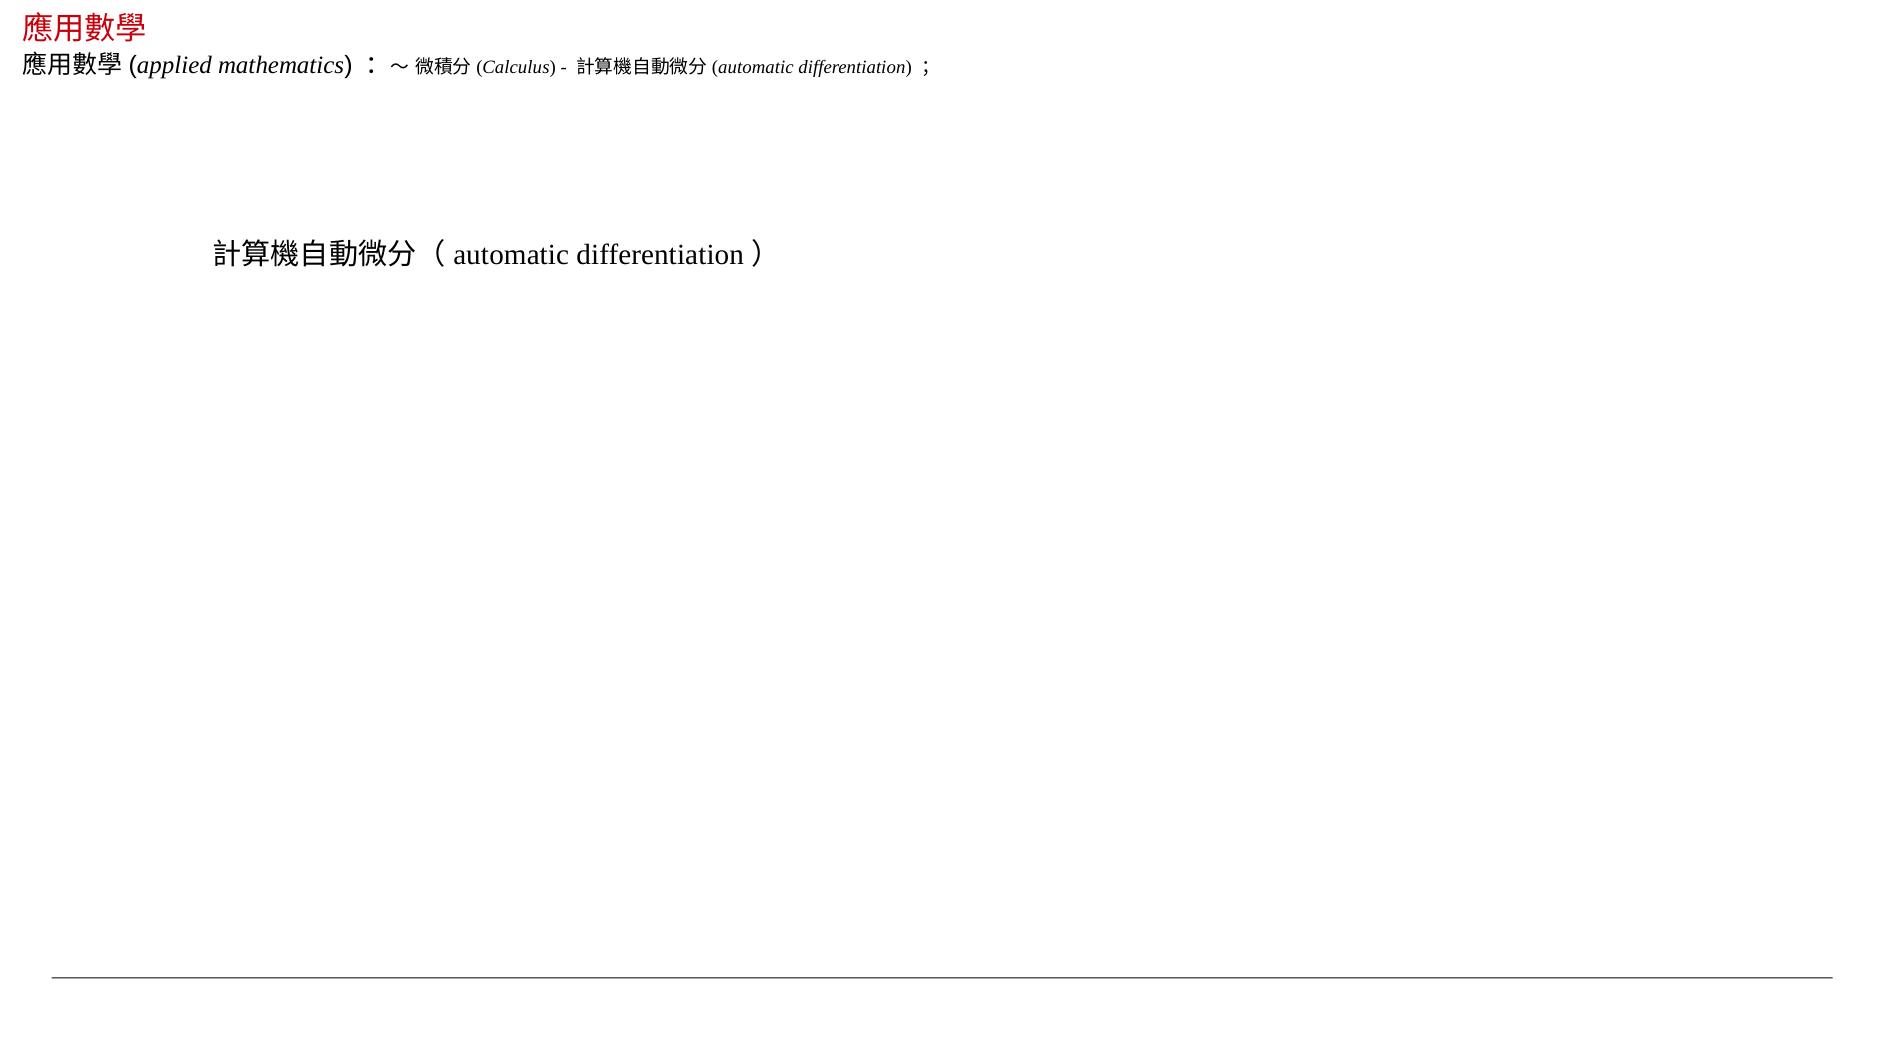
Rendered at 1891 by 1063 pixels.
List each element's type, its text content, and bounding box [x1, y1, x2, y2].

text_box 應用數學 [7, 9, 1406, 39]
text_box 應用數學(applied mathematics) ：～ 微積分(Calculus) - 計算機自動微分(automatic differentiation) ； [7, 39, 1572, 87]
text_box 計算機自動微分（automatic differentiation） [197, 210, 1716, 278]
